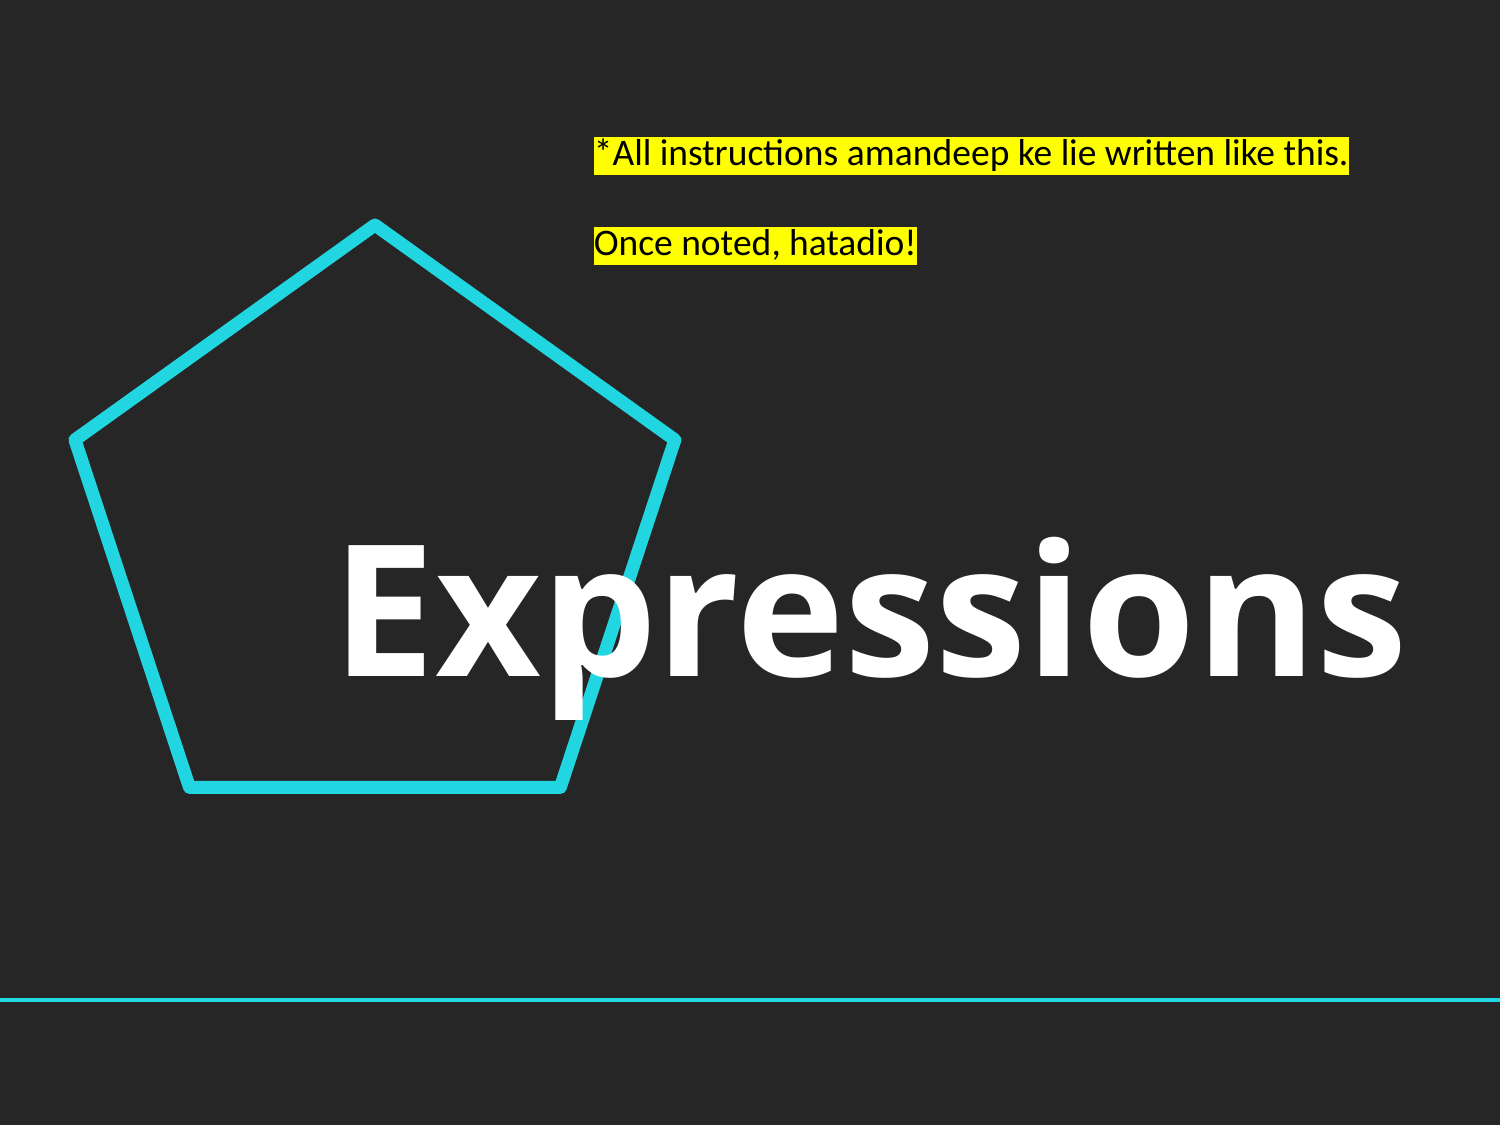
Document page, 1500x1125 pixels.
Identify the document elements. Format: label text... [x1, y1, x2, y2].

text_box Expressions [317, 485, 1423, 721]
text_box *All instructions amandeep ke lie written like this. Once noted, hatadio! [579, 120, 1373, 271]
text_box [72, 223, 677, 790]
